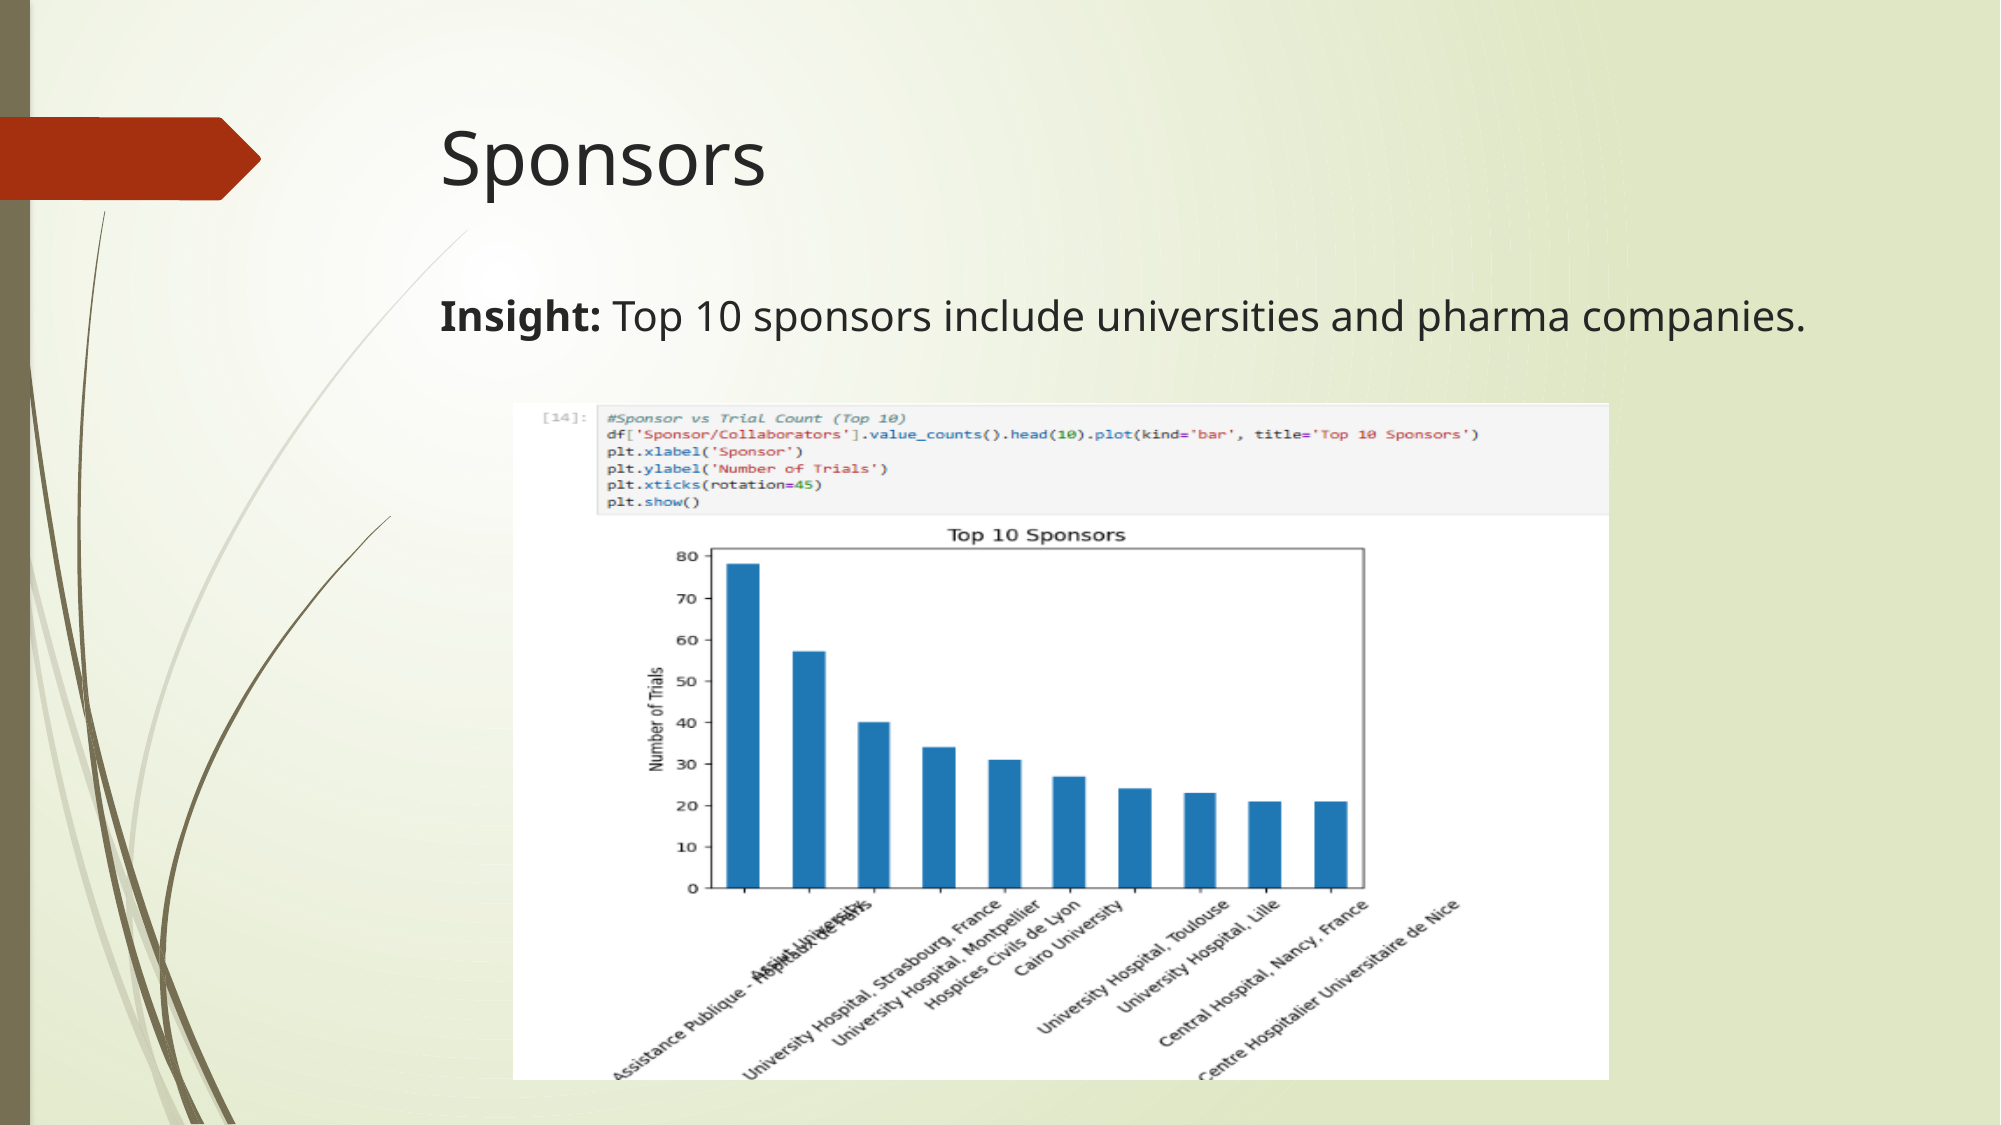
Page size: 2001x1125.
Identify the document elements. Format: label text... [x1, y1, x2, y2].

picture [513, 403, 1609, 1080]
title Sponsors Insight: Top 10 sponsors include universities and pharma companies. [425, 102, 1888, 1080]
